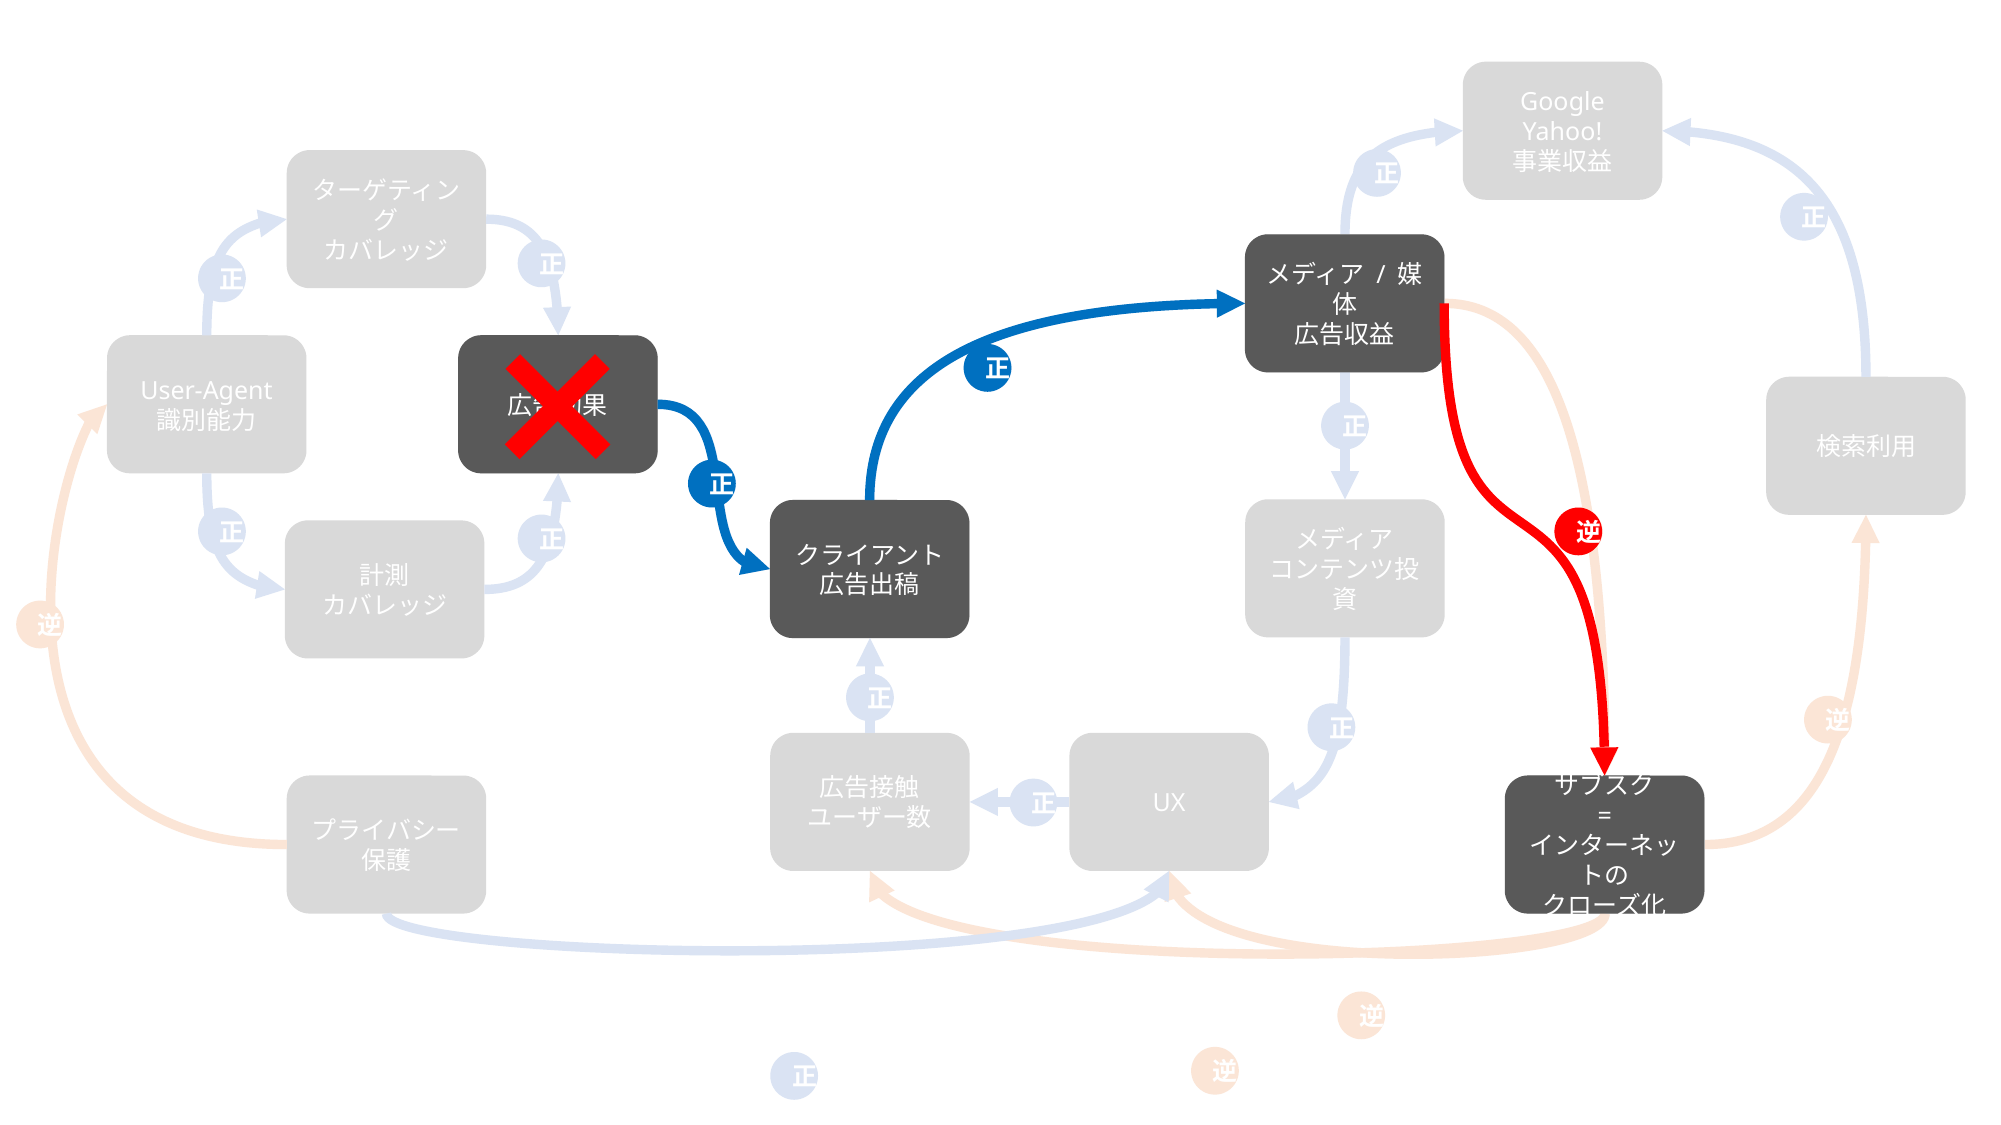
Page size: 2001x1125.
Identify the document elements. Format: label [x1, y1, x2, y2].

text_box [16, 61, 1966, 1100]
text_box [1444, 303, 1605, 776]
text_box [958, 214, 1156, 590]
text_box [657, 404, 770, 570]
text_box [512, 361, 604, 452]
